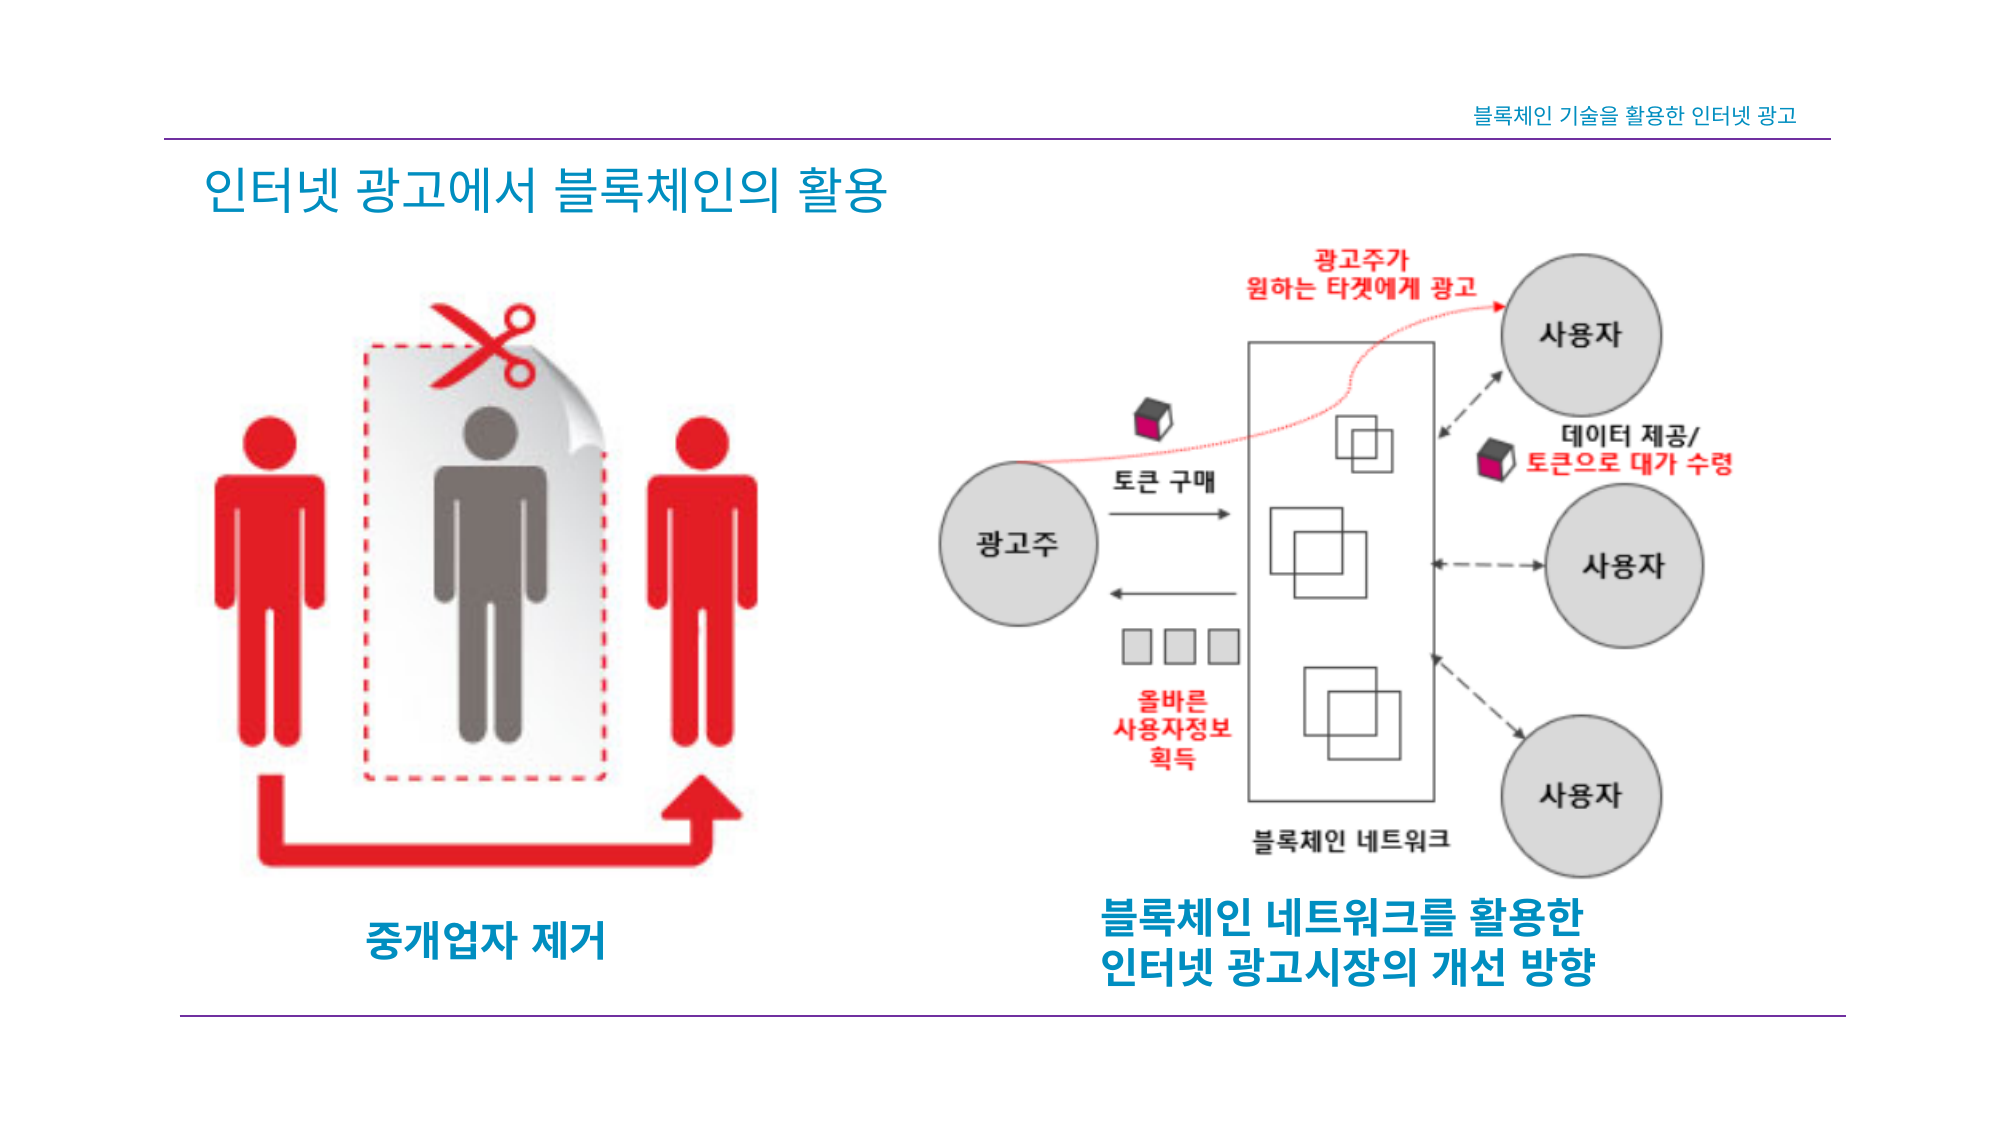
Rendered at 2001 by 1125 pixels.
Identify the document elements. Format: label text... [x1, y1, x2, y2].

text_box 인터넷 광고에서 블록체인의 활용 [188, 151, 905, 227]
text_box 블록체인 기술을 활용한 인터넷 광고 [1458, 94, 1867, 136]
picture [151, 225, 823, 900]
text_box 중개업자 제거 [350, 907, 623, 973]
text_box 블록체인 네트워크를 활용한 인터넷 광고시장의 개선 방향 [1085, 900, 1613, 999]
picture [897, 228, 1769, 900]
